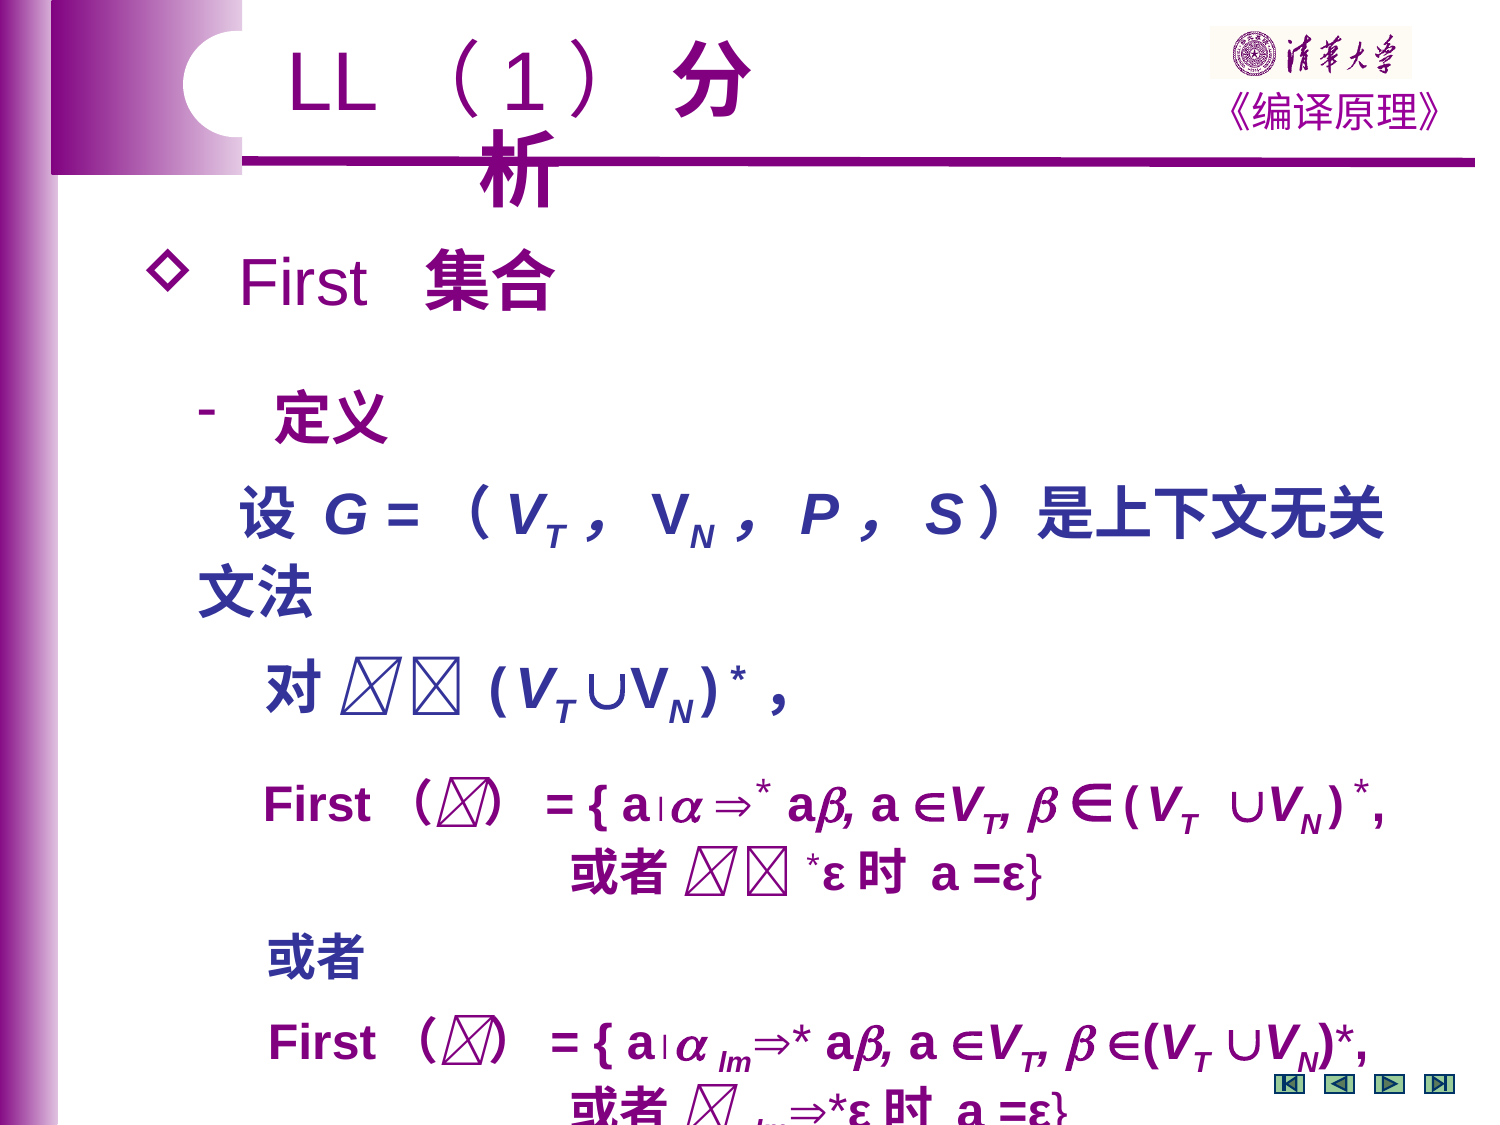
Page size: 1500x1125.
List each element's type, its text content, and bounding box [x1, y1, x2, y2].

picture [1210, 26, 1412, 79]
text_box LL（1） 分析 [254, 30, 786, 226]
text_box [1424, 1074, 1455, 1093]
text_box 定义 设 G =（VT，VN，P，S）是上下文无关文法 对  (VT VN)*， First（）= { a * a, a VT,  (VT VN)*, 或者  *ε时 a =ε} 或者 First（）= { a lm* a, a VT,  (VT VN)*, 或者  lm*ε时 a =ε} [183, 373, 1424, 1125]
text_box First 集合 [123, 231, 1294, 326]
text_box [1274, 1074, 1305, 1093]
text_box [1374, 1074, 1405, 1093]
text_box [1324, 1074, 1355, 1093]
